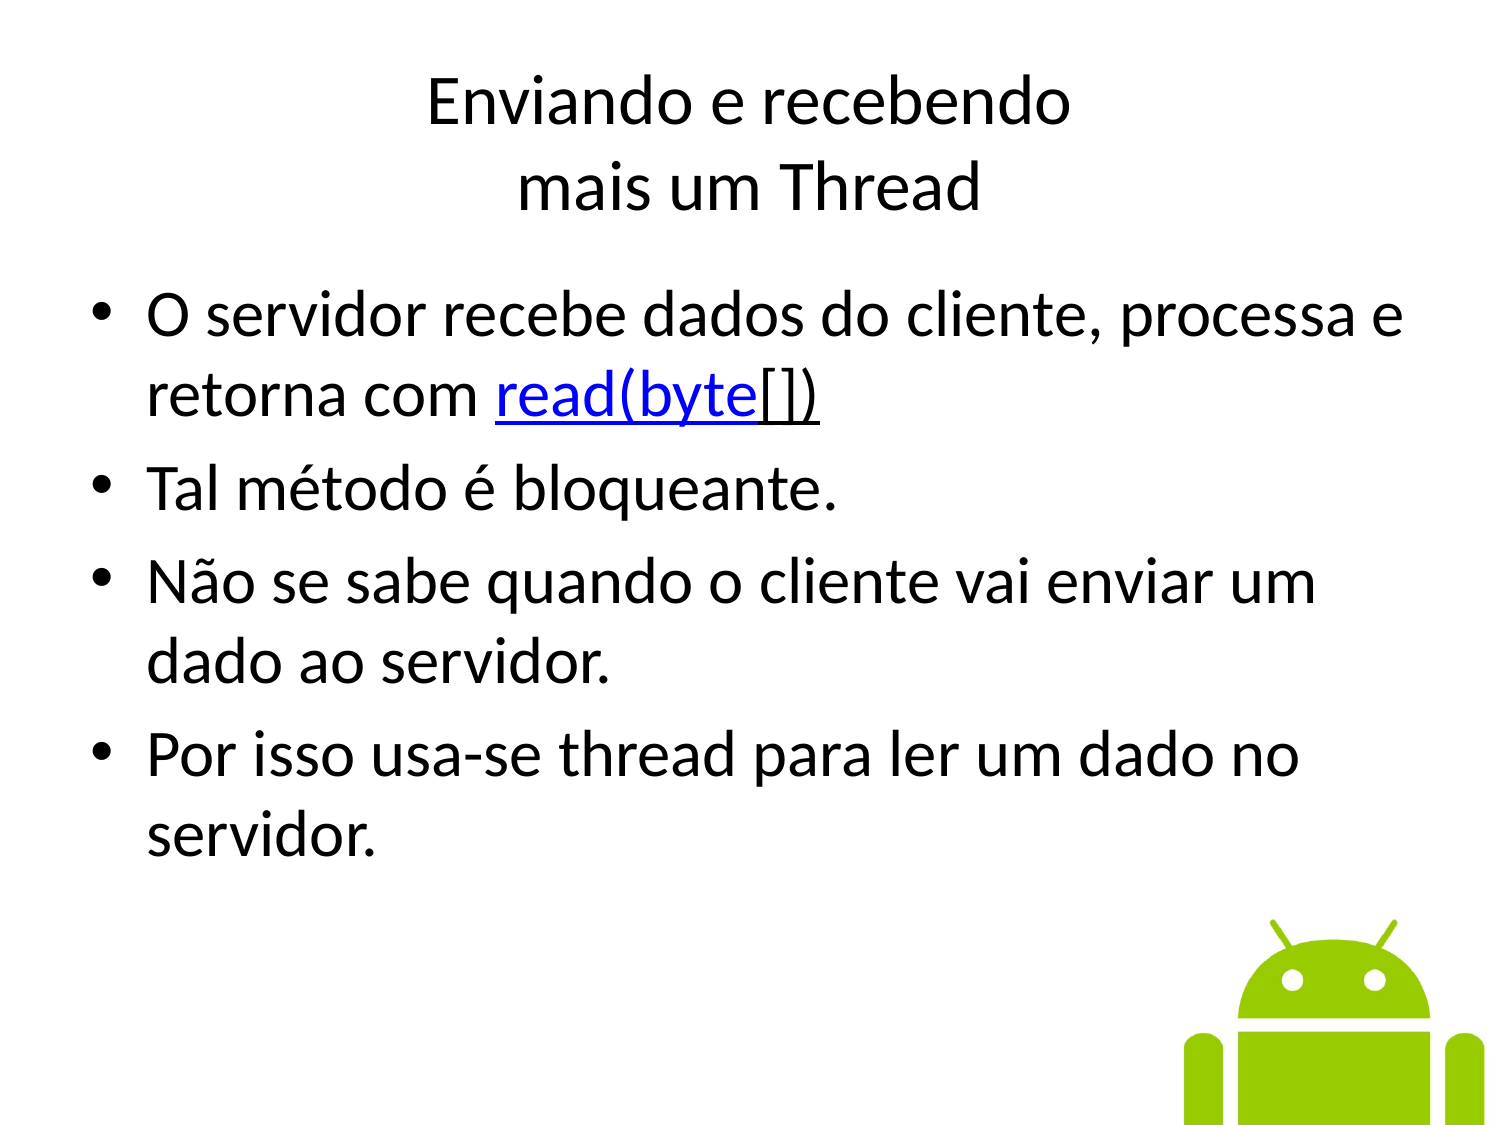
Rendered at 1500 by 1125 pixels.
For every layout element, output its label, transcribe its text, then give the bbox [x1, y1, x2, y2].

list O servidor recebe dados do cliente, processa e retorna com read(byte[]) Tal método é bloqueante. Não se sabe quando o cliente vai enviar um dado ao servidor. Por isso usa-se thread para ler um dado no servidor. [75, 262, 1425, 1005]
picture [1163, 919, 1500, 1125]
title Enviando e recebendo mais um Thread [75, 45, 1425, 233]
